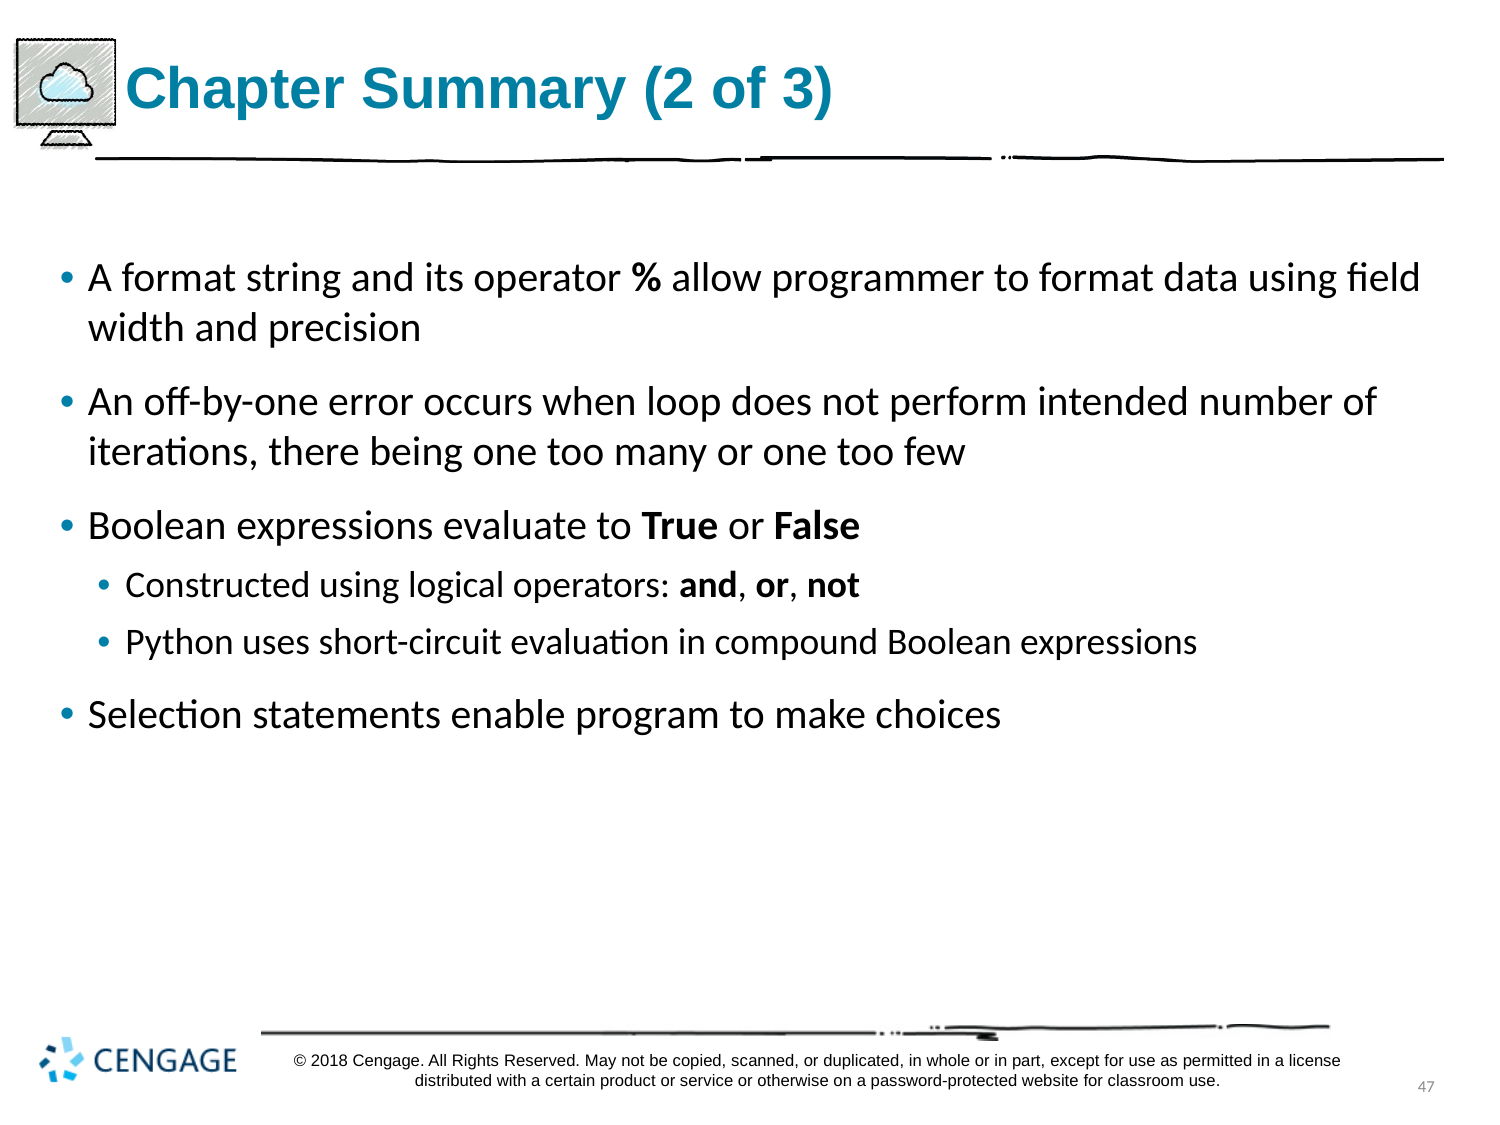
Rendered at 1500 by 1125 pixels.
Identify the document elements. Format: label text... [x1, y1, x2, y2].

picture [261, 1024, 1331, 1041]
picture [13, 36, 117, 151]
picture [19, 1023, 249, 1095]
list A format string and its operator % allow programmer to format data using field width and precision An off-by-one error occurs when loop does not perform intended number of iterations, there being one too many or one too few Boolean expressions evaluate to True or False Constructed using logical operators: and, or, not Python uses short-circuit evaluation in compound Boolean expressions Selection statements enable program to make choices [59, 252, 1441, 744]
title Chapter Summary (2 of 3) [125, 60, 1442, 121]
footer © 2018 Cengage. All Rights Reserved. May not be copied, scanned, or duplicated, in whole or in part, except for use as permitted in a license distributed with a certain product or service or otherwise on a password-protected website for classroom use. [262, 1050, 1375, 1090]
picture [95, 155, 1444, 163]
